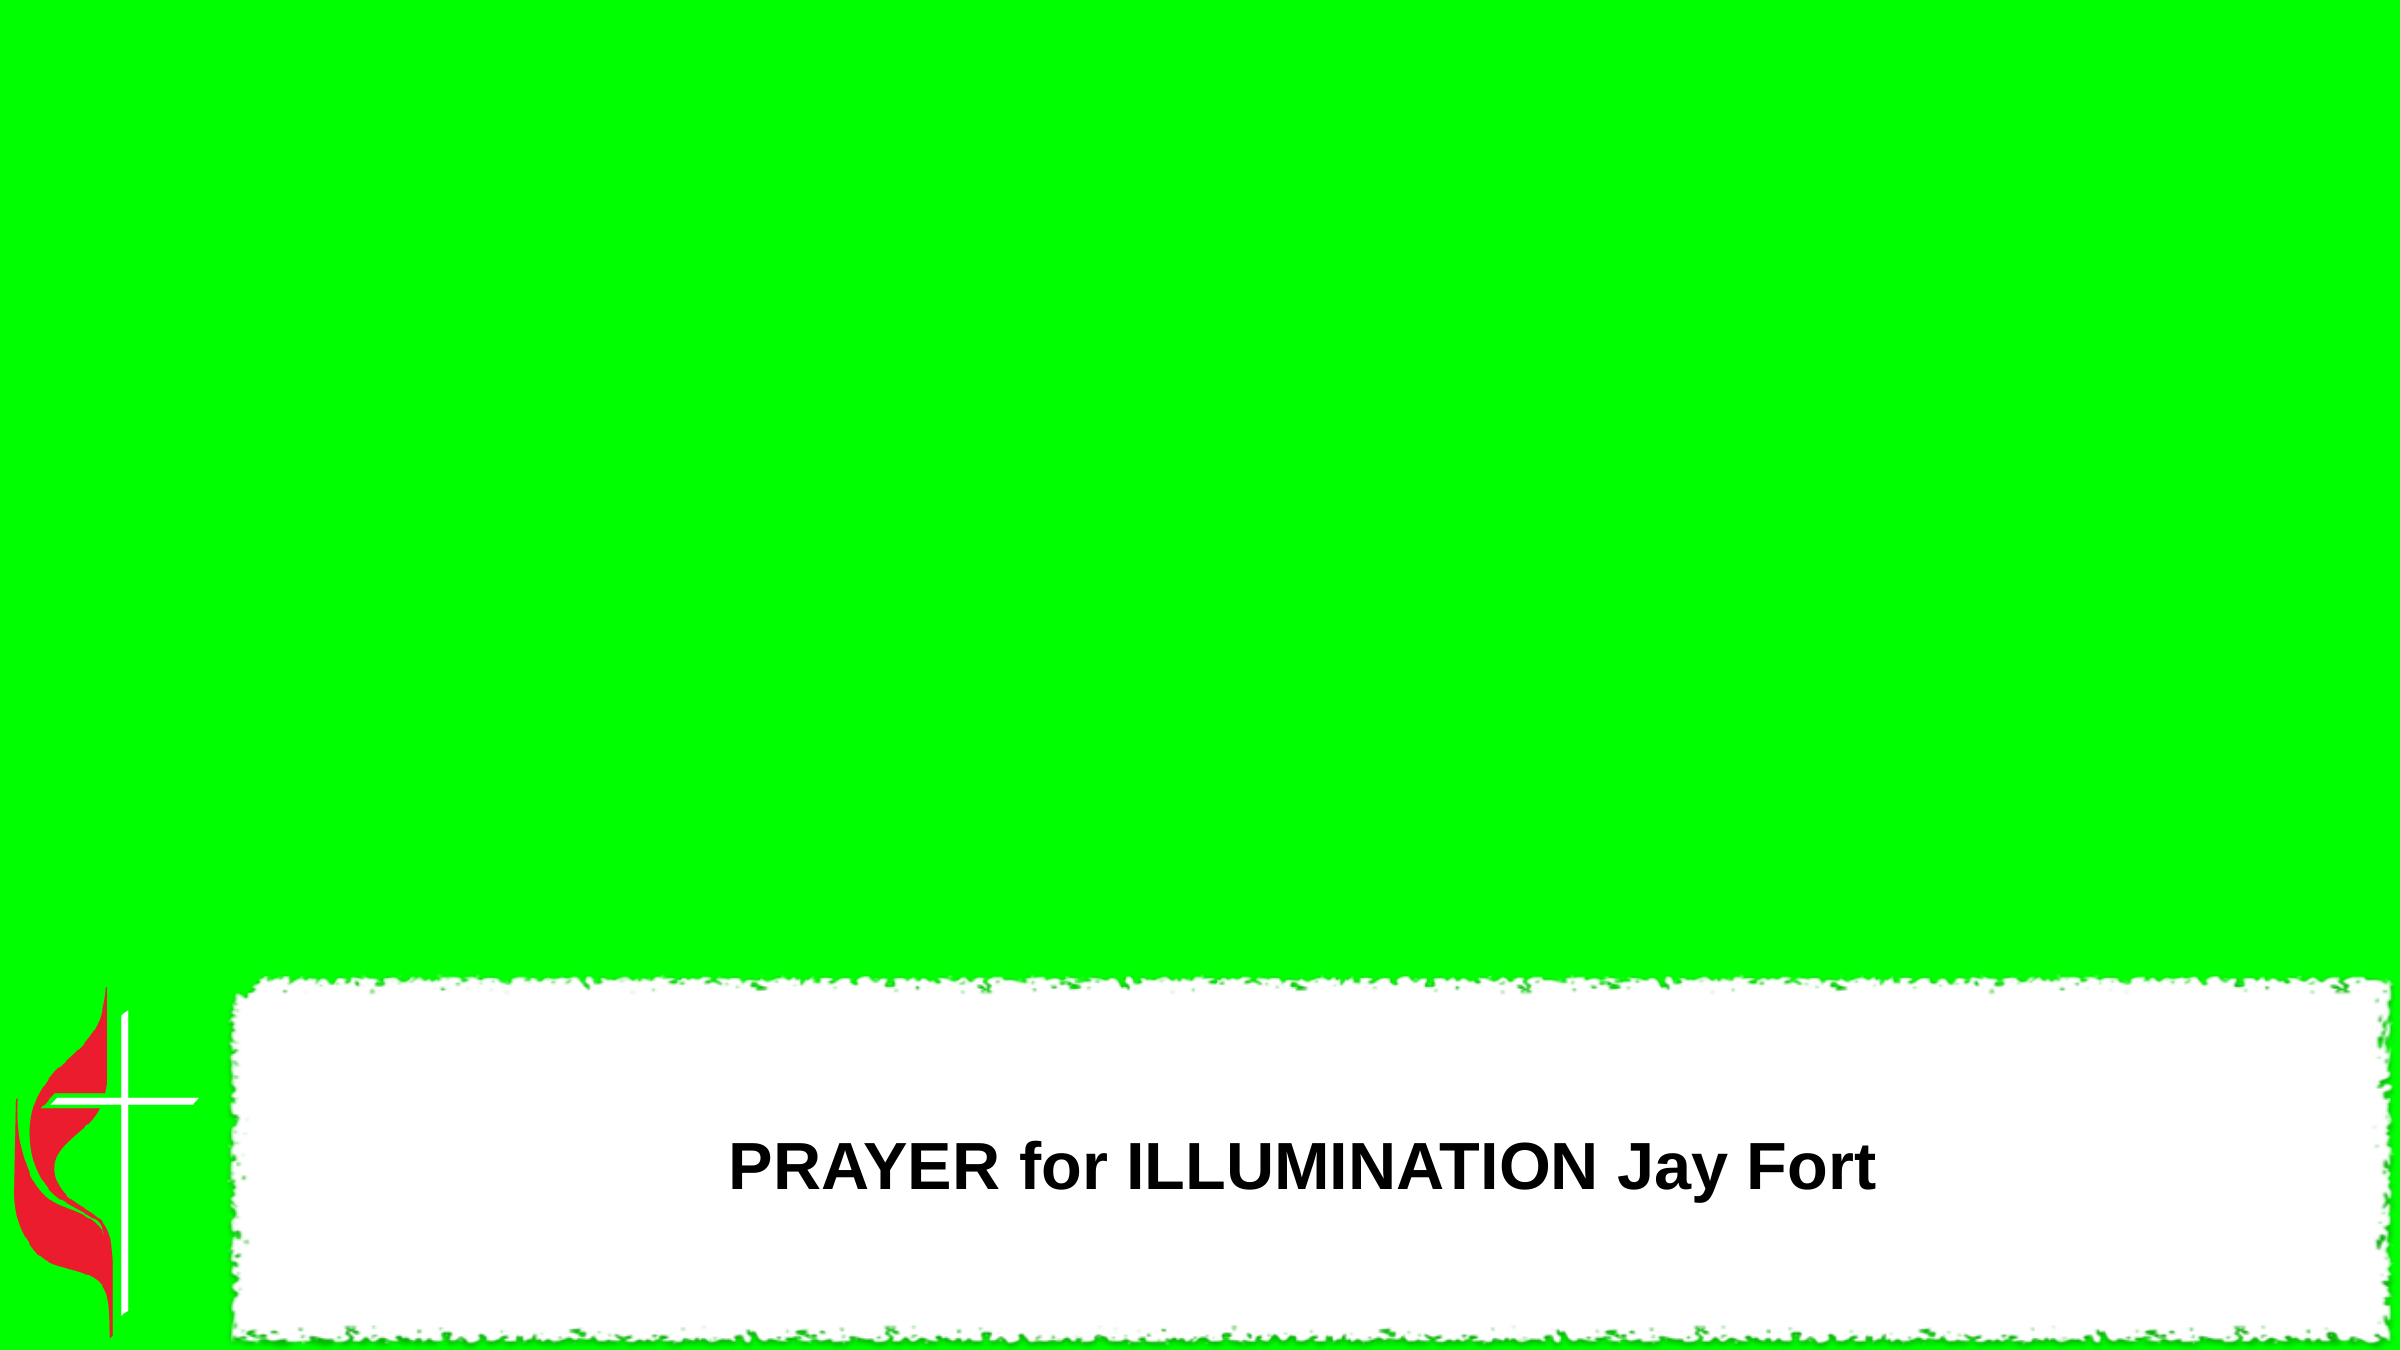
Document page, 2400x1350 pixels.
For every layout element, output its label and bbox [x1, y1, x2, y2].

picture [0, 974, 2400, 1350]
